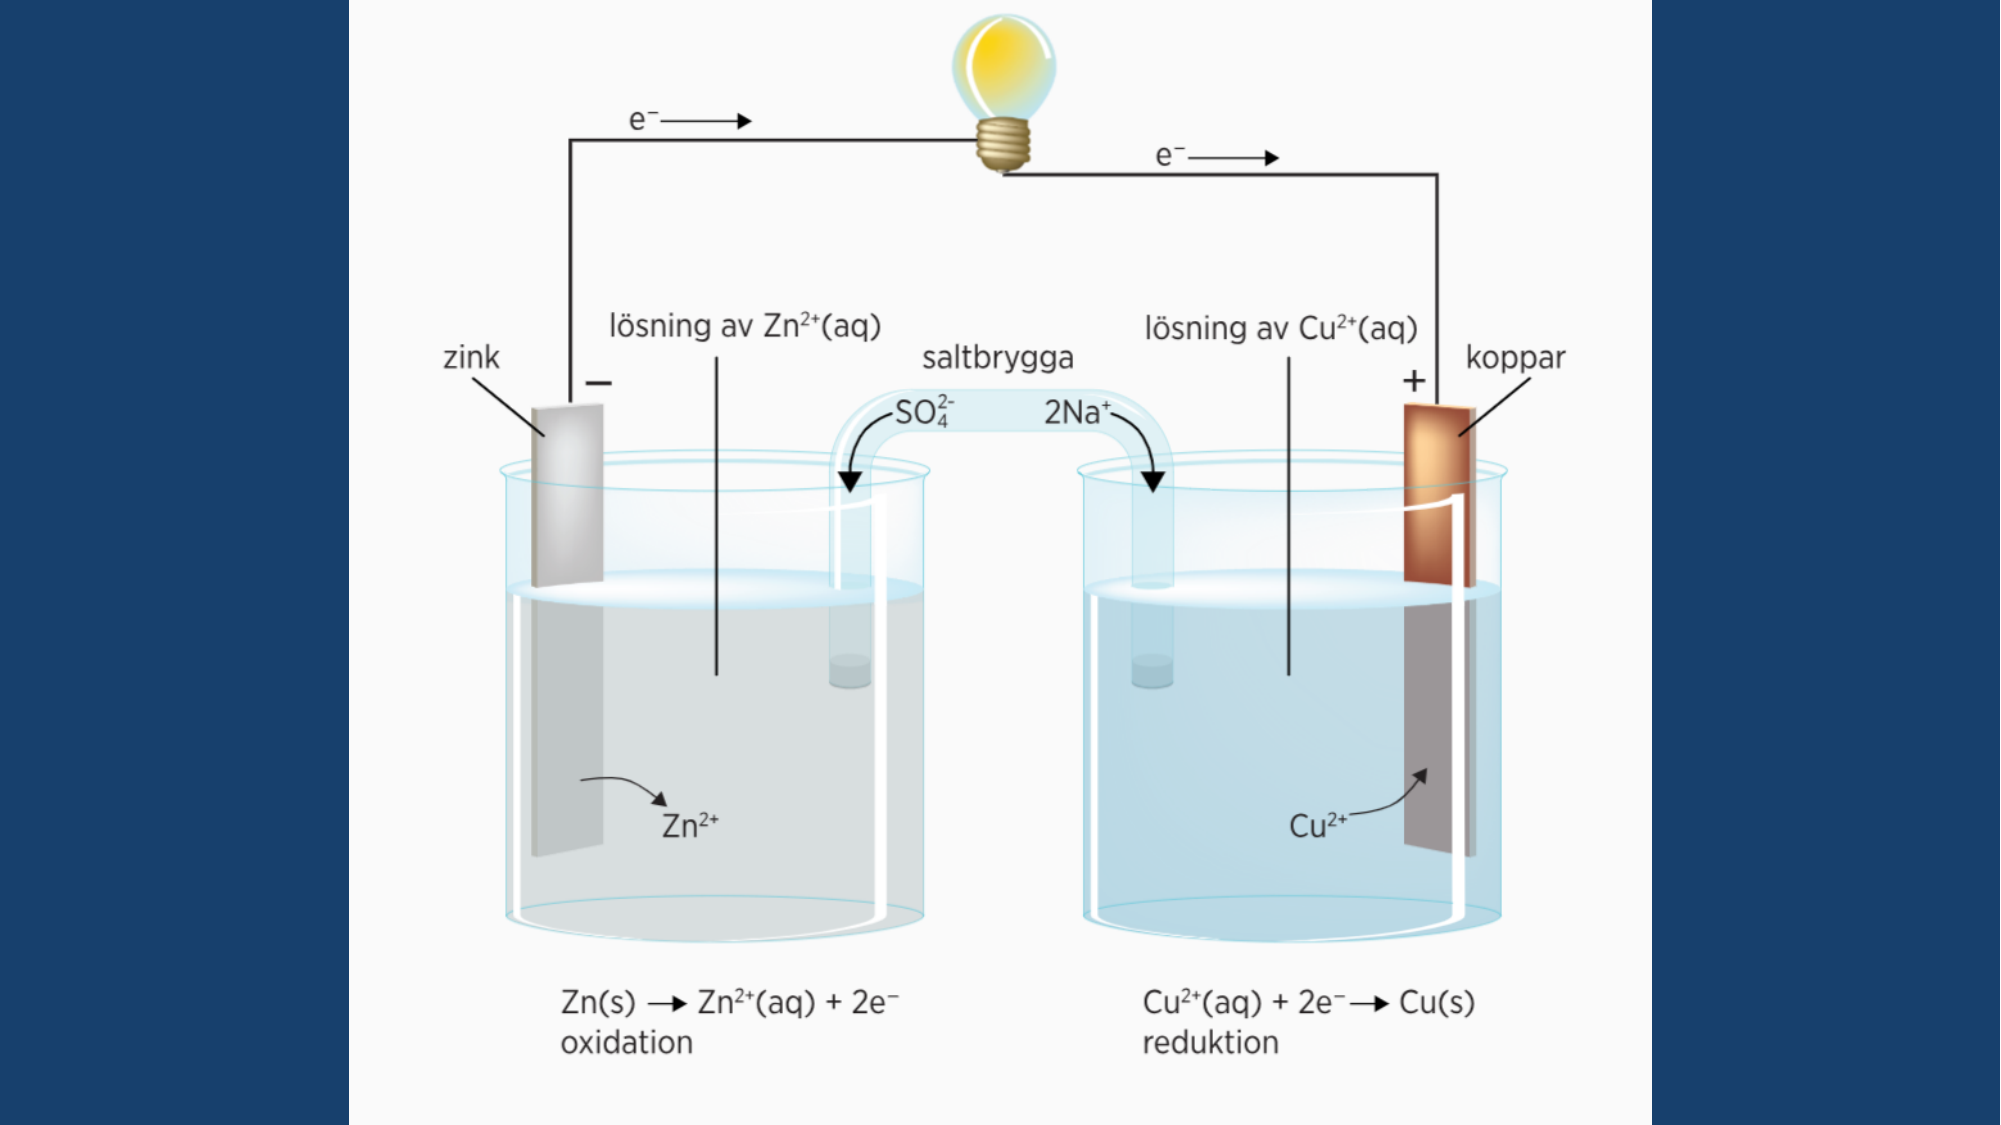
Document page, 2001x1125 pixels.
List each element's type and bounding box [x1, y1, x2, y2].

picture [348, 0, 1652, 1125]
